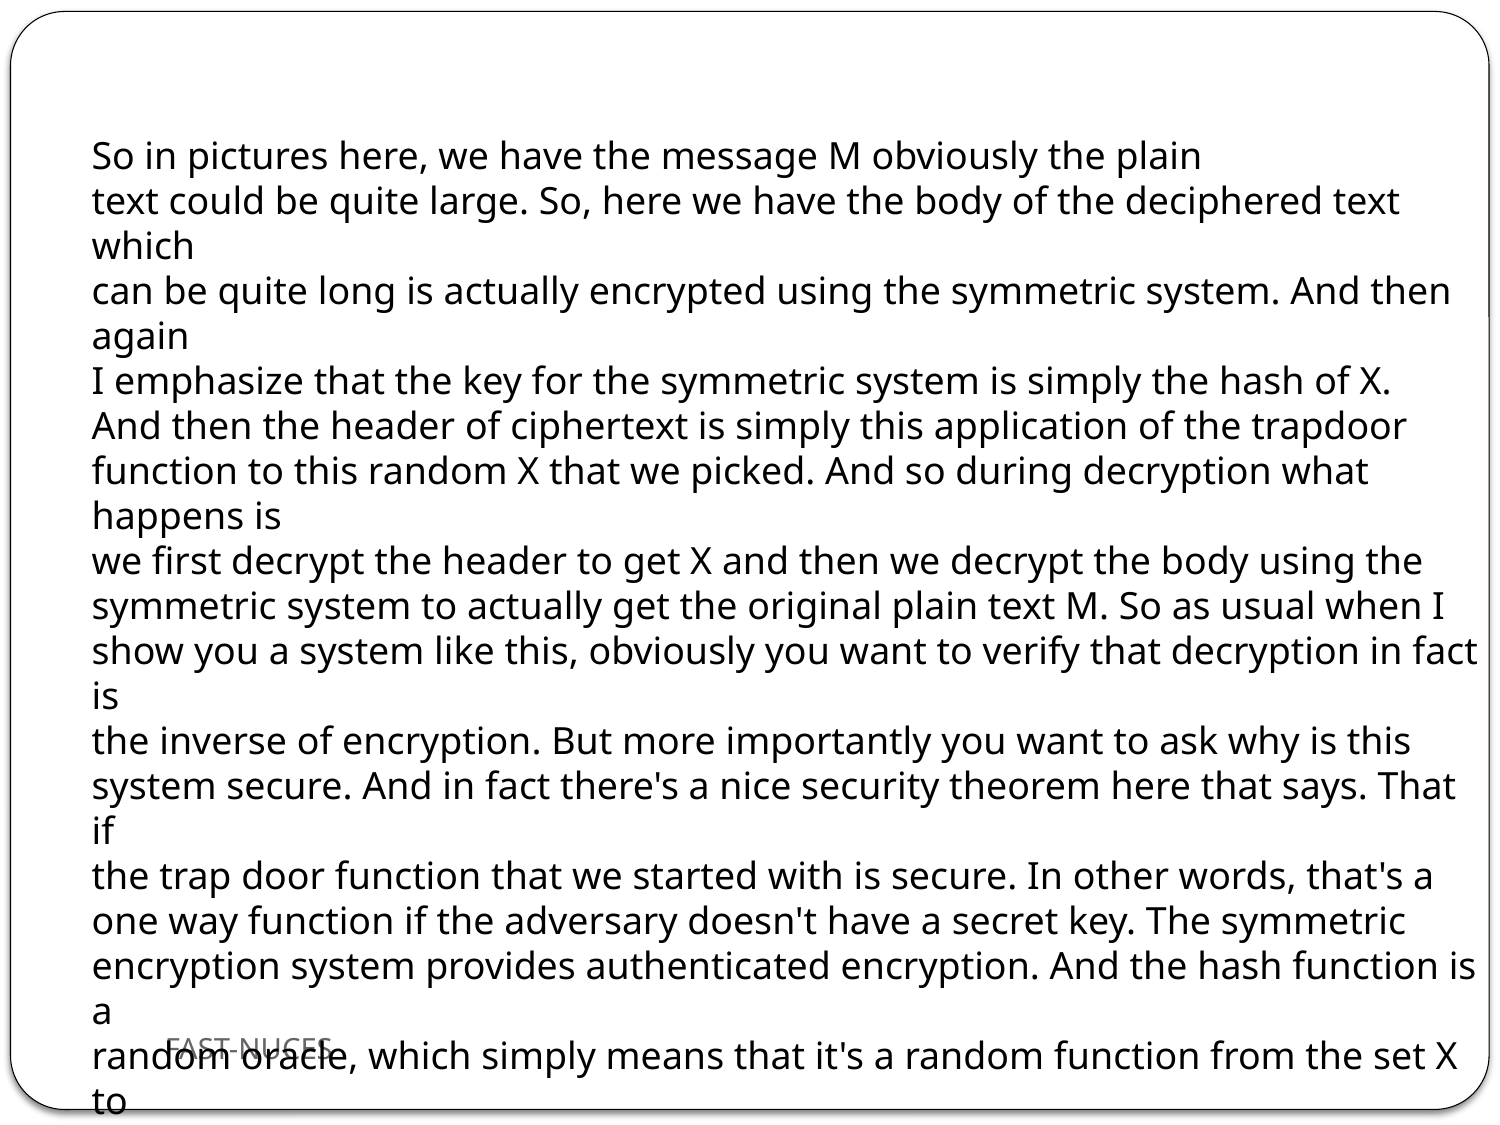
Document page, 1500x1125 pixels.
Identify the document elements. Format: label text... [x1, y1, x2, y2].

text_box So in pictures here, we have the message M obviously the plain text could be quite large. So, here we have the body of the deciphered text which can be quite long is actually encrypted using the symmetric system. And then again I emphasize that the key for the symmetric system is simply the hash of X. And then the header of ciphertext is simply this application of the trapdoor function to this random X that we picked. And so during decryption what happens is we first decrypt the header to get X and then we decrypt the body using the symmetric system to actually get the original plain text M. So as usual when I show you a system like this, obviously you want to verify that decryption in fact is the inverse of encryption. But more importantly you want to ask why is this system secure. And in fact there's a nice security theorem here that says. That if the trap door function that we started with is secure. In other words, that's a one way function if the adversary doesn't have a secret key. The symmetric encryption system provides authenticated encryption. And the hash function is a random oracle, which simply means that it's a random function from the set X to the set of keys K. So a random oracle is some sort of an idealization of, what a hash function is supposed to be. [76, 124, 1500, 1125]
